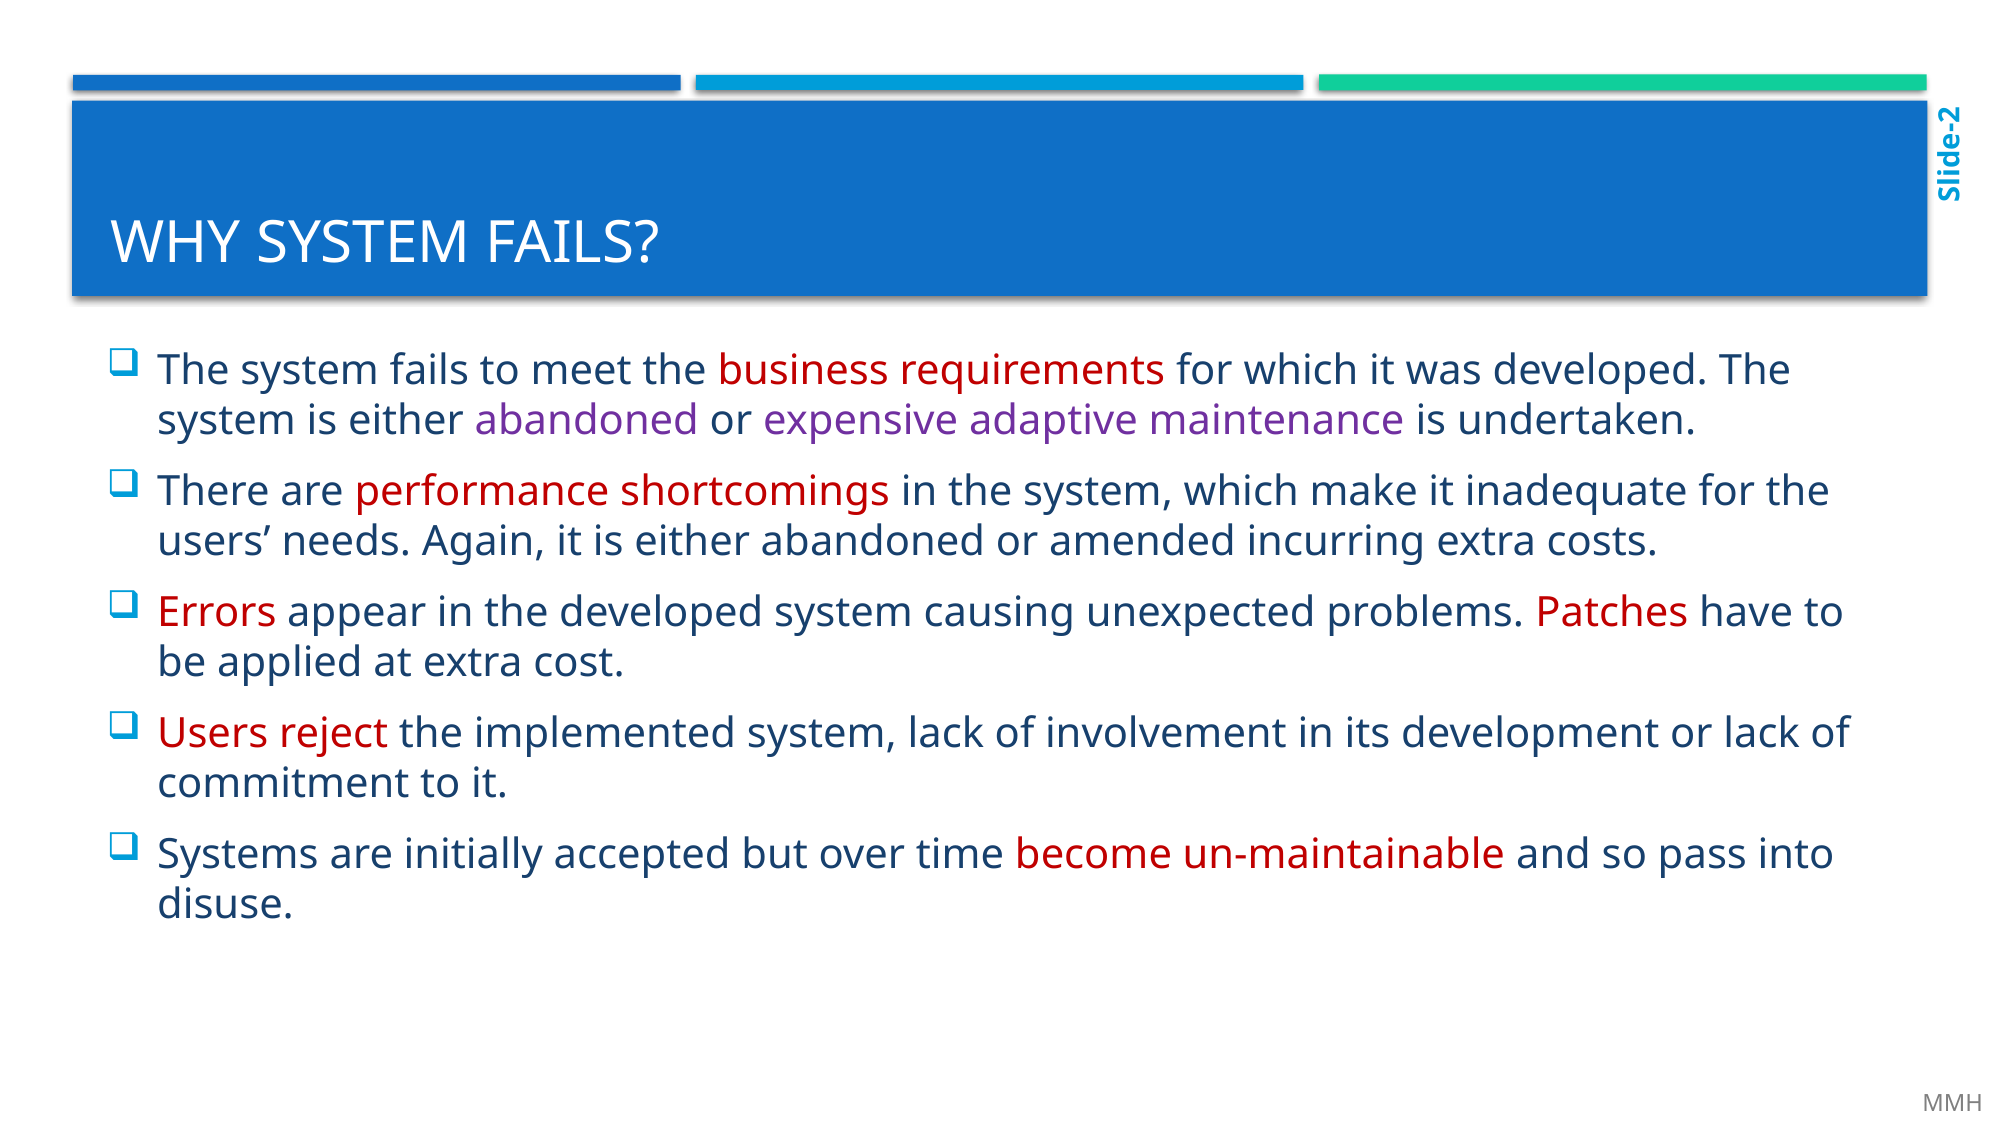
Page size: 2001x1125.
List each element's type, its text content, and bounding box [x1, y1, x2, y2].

list The system fails to meet the business requirements for which it was developed. The system is either abandoned or expensive adaptive maintenance is undertaken. There are performance shortcomings in the system, which make it inadequate for the users’ needs. Again, it is either abandoned or amended incurring extra costs. Errors appear in the developed system causing unexpected problems. Patches have to be applied at extra cost. Users reject the implemented system, lack of involvement in its development or lack of commitment to it. Systems are initially accepted but over time become un-maintainable and so pass into disuse. [91, 349, 1905, 920]
text_box MMH [1894, 1079, 2000, 1125]
text_box Slide-2 [1930, 99, 1970, 212]
title Why system fails? [95, 115, 1905, 282]
